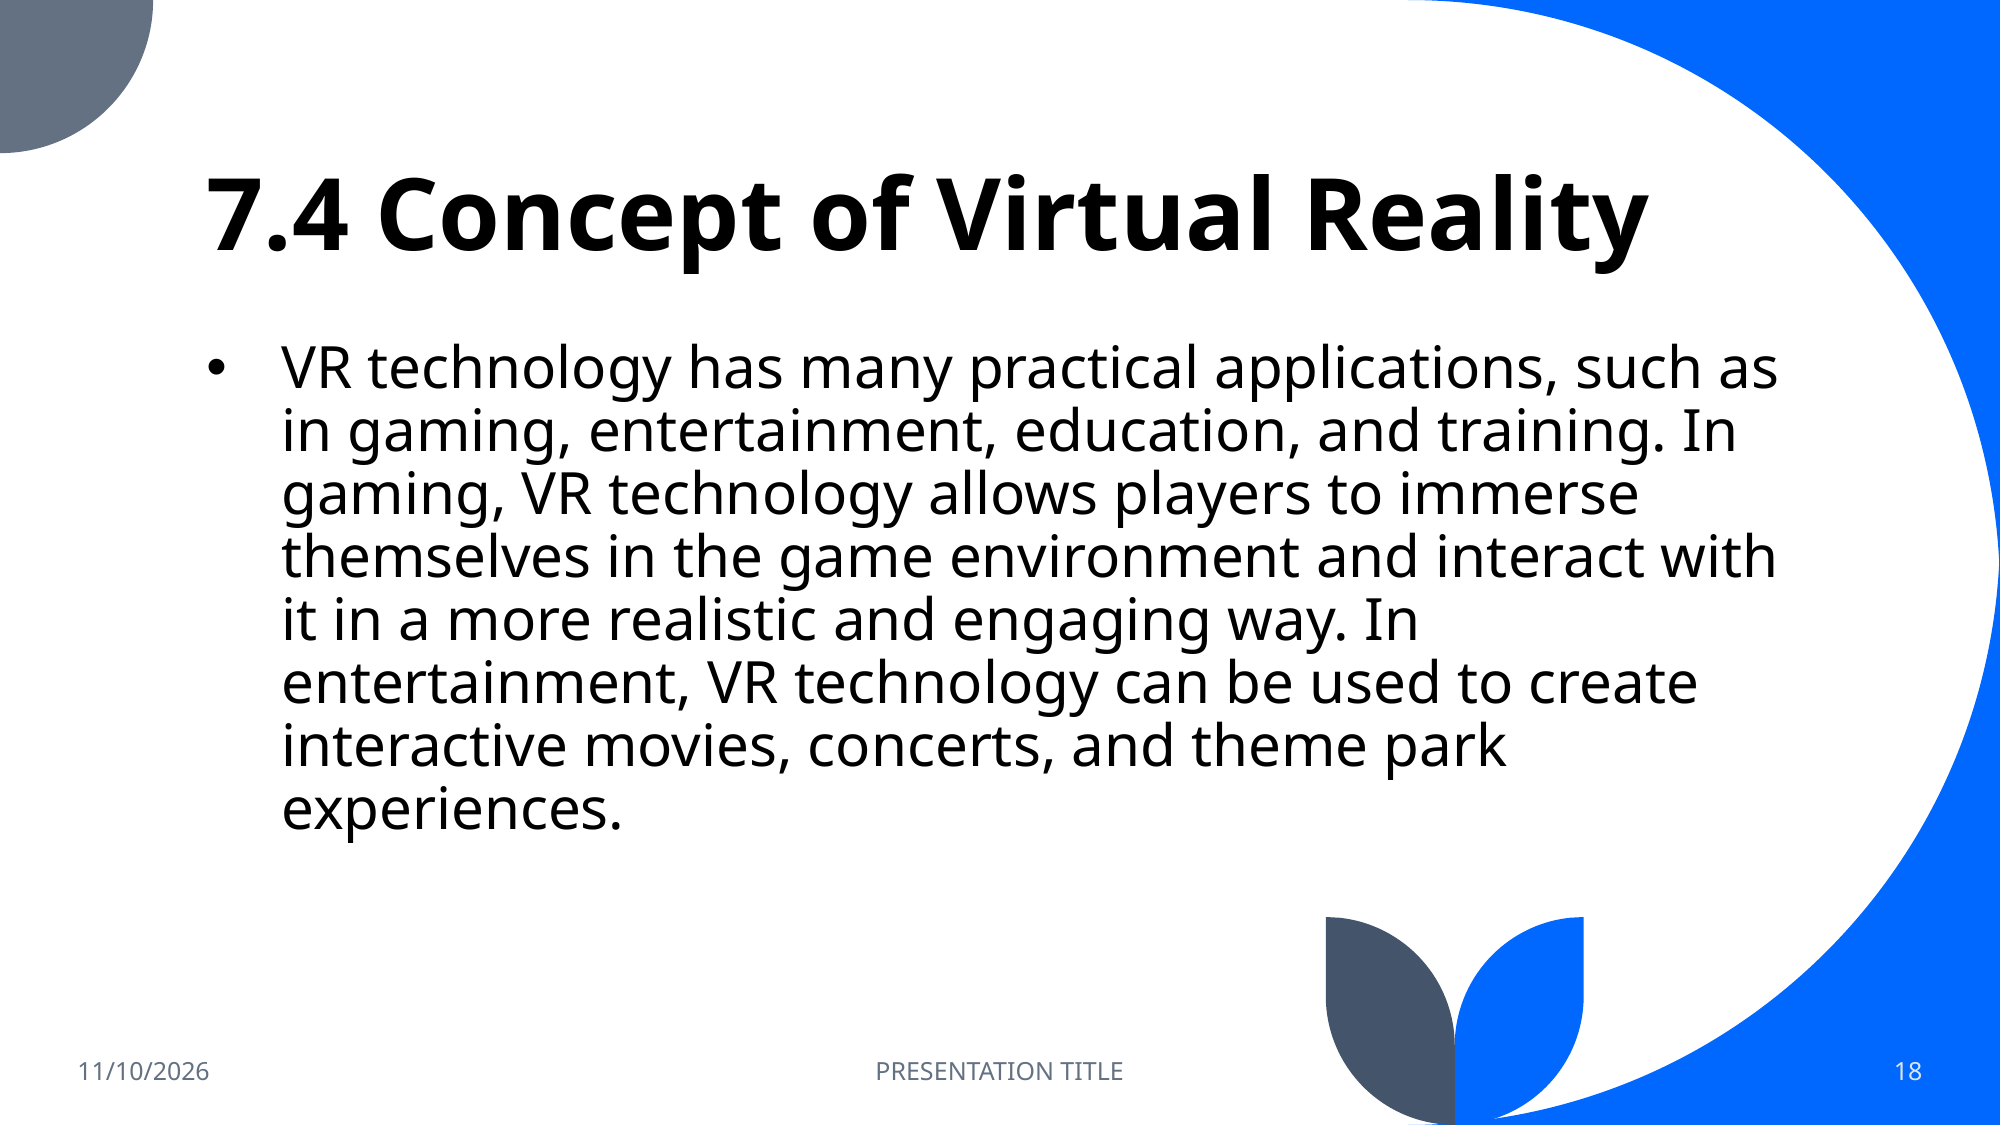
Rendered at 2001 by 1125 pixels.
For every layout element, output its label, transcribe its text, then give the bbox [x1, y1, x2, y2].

slide_number 18 [1665, 1042, 1938, 1103]
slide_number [62, 1042, 513, 1103]
footer PRESENTATION TITLE [662, 1042, 1338, 1103]
list VR technology has many practical applications, such as in gaming, entertainment, education, and training. In gaming, VR technology allows players to immerse themselves in the game environment and interact with it in a more realistic and engaging way. In entertainment, VR technology can be used to create interactive movies, concerts, and theme park experiences. [191, 330, 1796, 884]
title 7.4 Concept of Virtual Reality [191, 62, 1796, 280]
